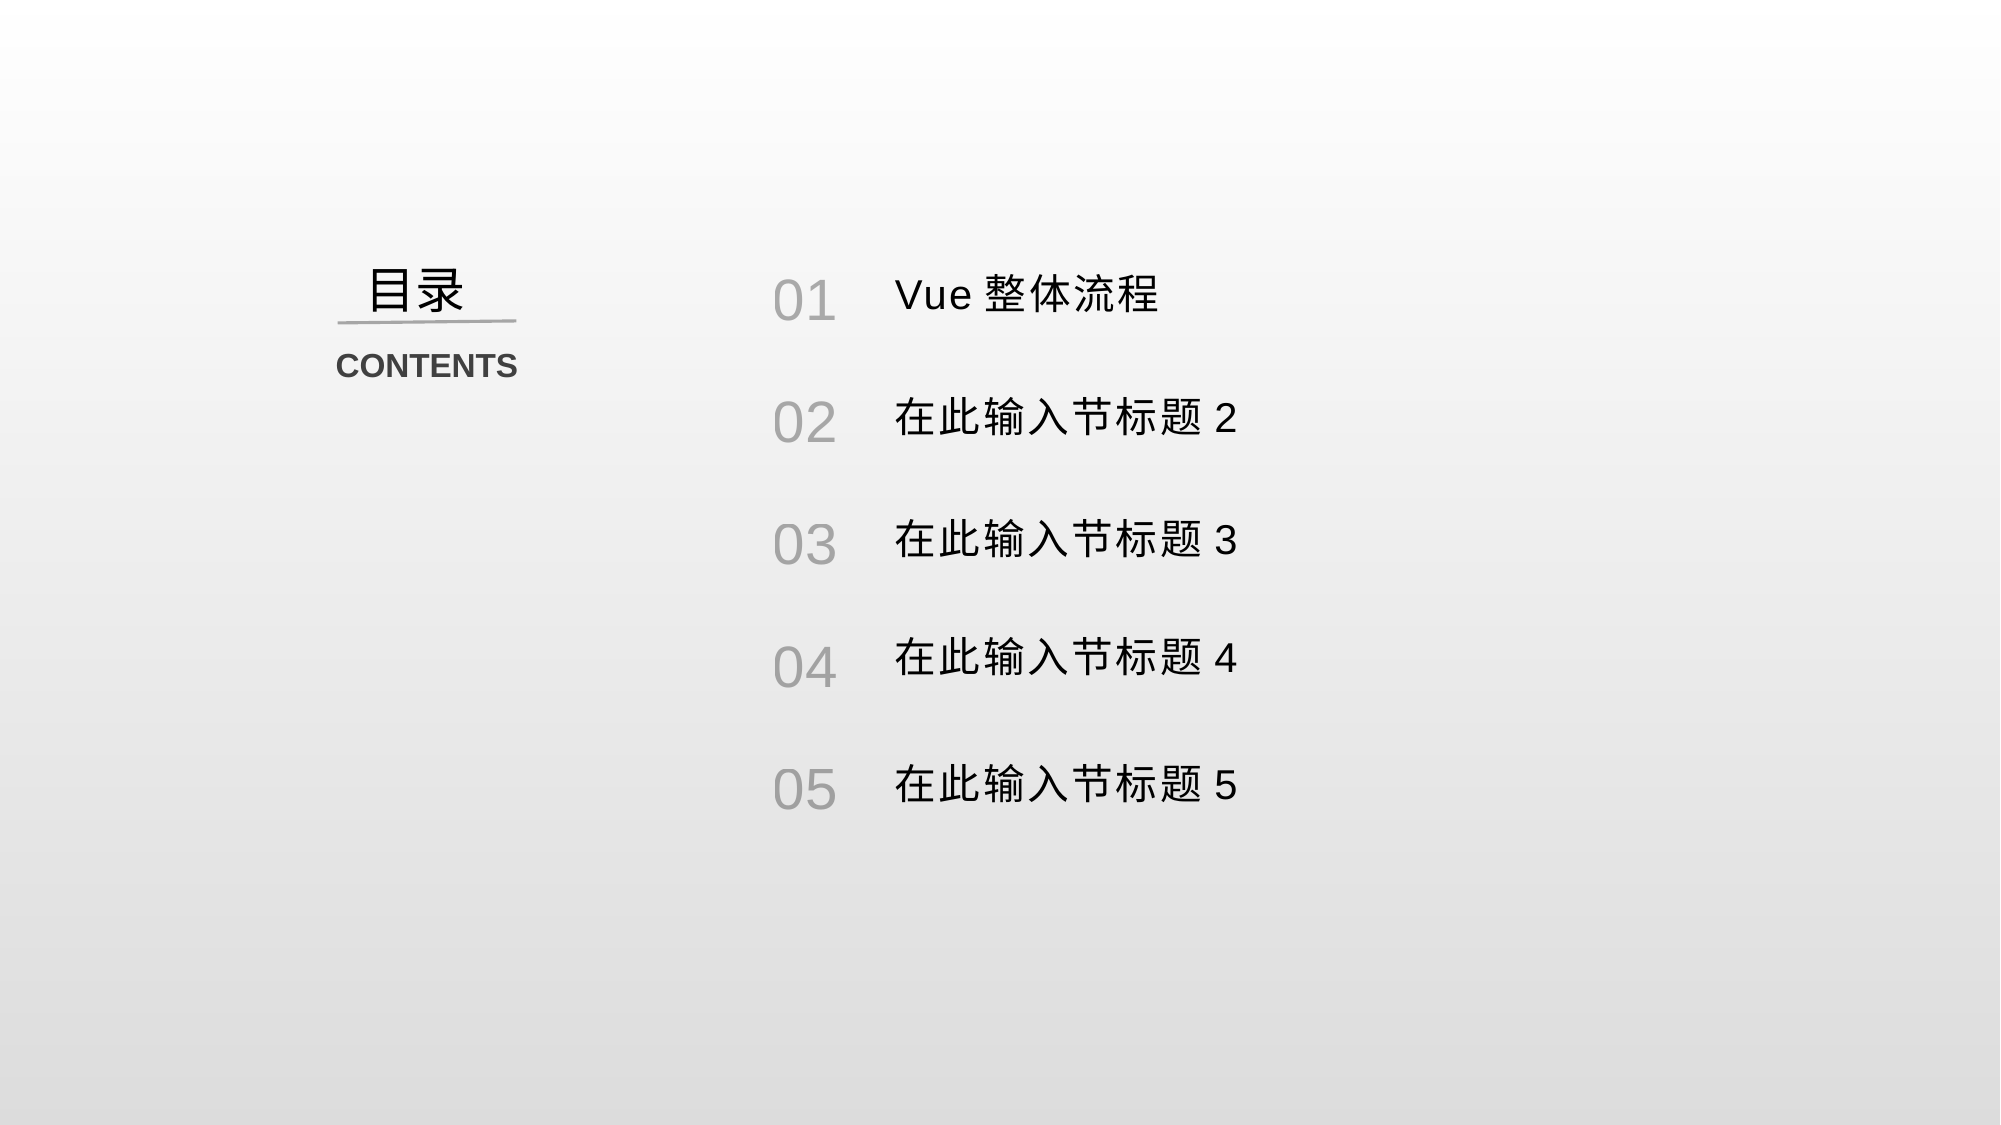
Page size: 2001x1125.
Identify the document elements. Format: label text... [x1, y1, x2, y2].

text_box 05 [758, 723, 876, 829]
text_box 在此输入节标题5 [880, 735, 1857, 816]
text_box 在此输入节标题2 [880, 368, 1857, 448]
text_box Vue整体流程 [880, 245, 1857, 326]
text_box 在此输入节标题3 [880, 490, 1857, 571]
text_box CONTENTS [308, 324, 546, 392]
text_box 目录 [350, 233, 504, 319]
text_box 03 [758, 478, 876, 584]
text_box 在此输入节标题4 [880, 608, 1857, 689]
text_box 04 [758, 600, 876, 707]
text_box 01 [758, 233, 876, 340]
text_box 02 [758, 355, 876, 462]
